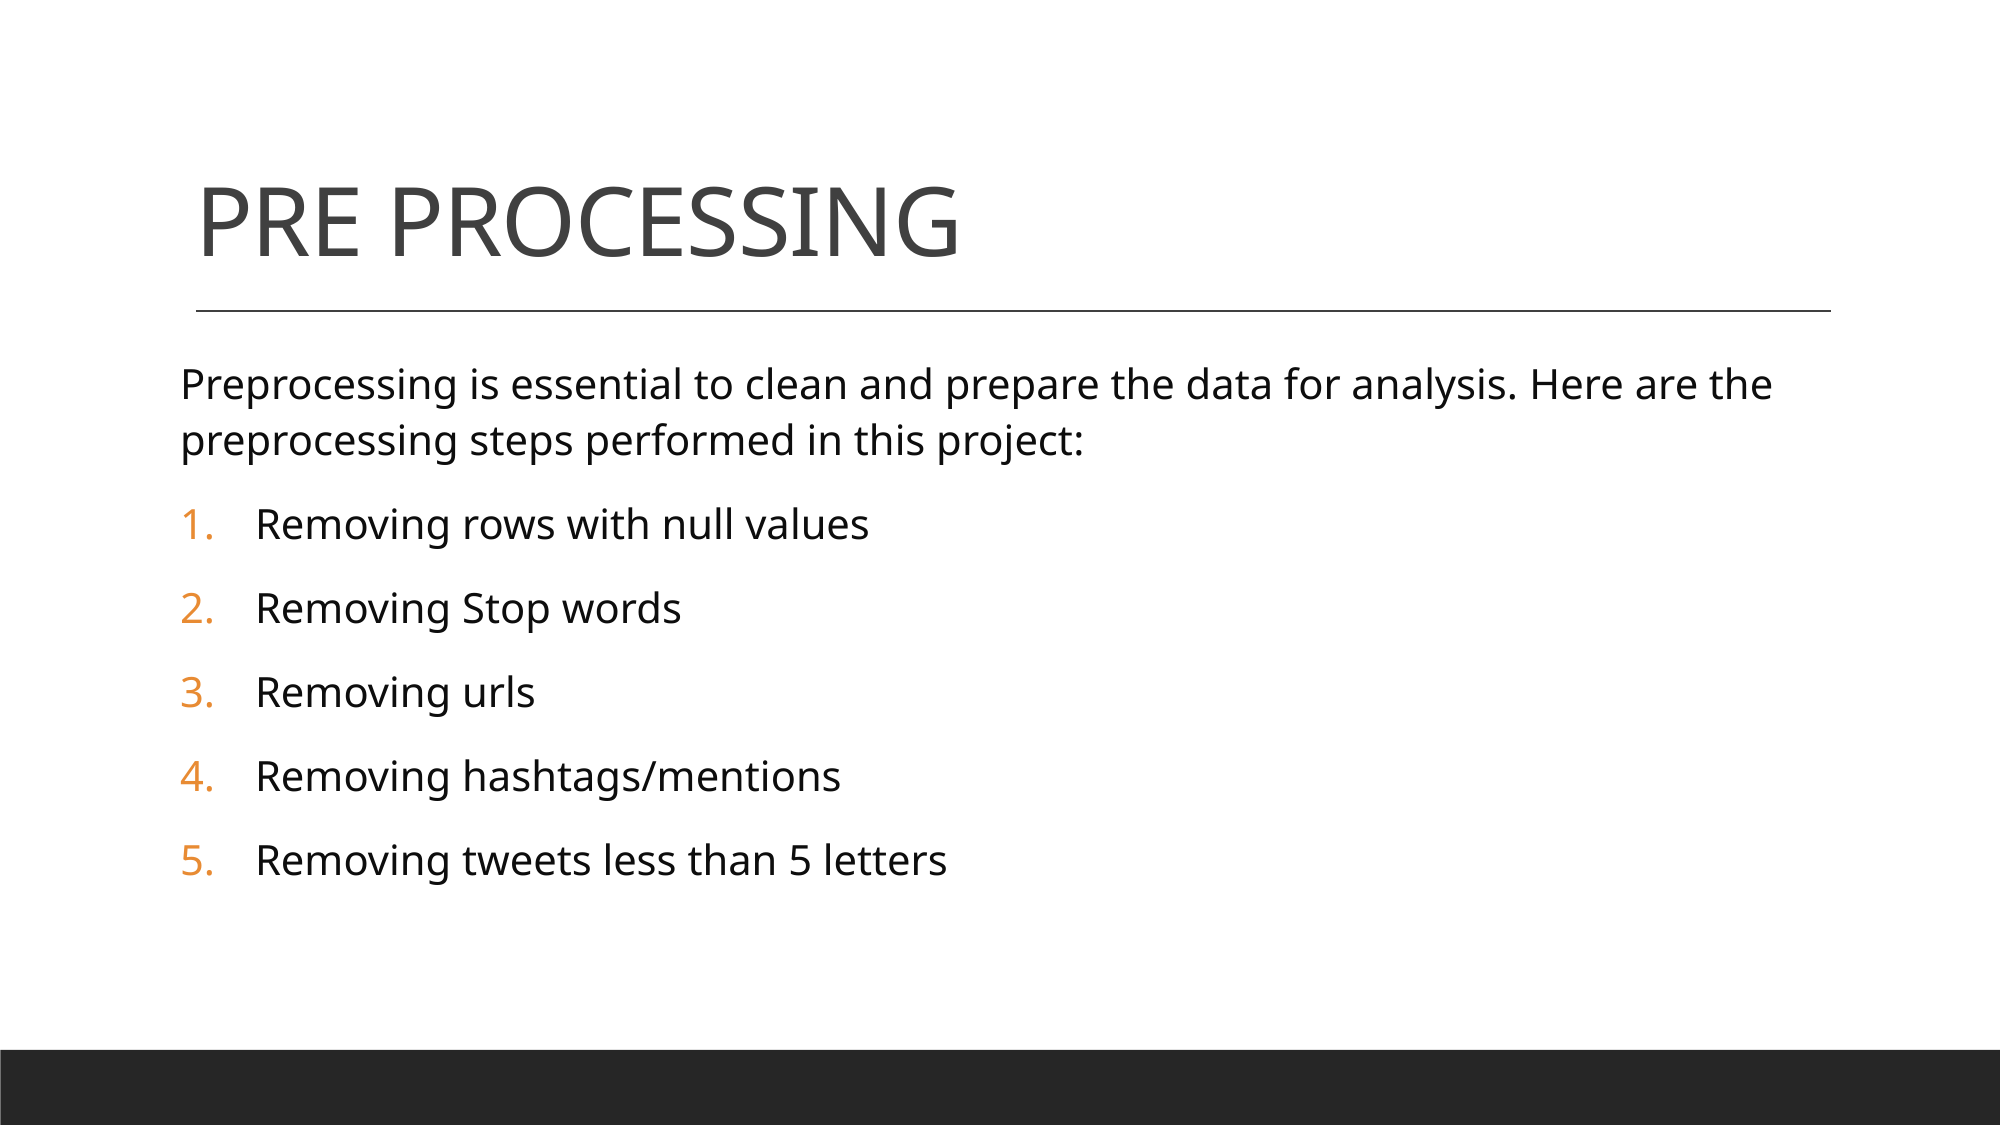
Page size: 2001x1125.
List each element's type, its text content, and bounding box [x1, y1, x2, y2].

list Preprocessing is essential to clean and prepare the data for analysis. Here are the preprocessing steps performed in this project: Removing rows with null values Removing Stop words Removing urls Removing hashtags/mentions Removing tweets less than 5 letters [180, 345, 1830, 963]
title PRE PROCESSING [180, 47, 1830, 285]
